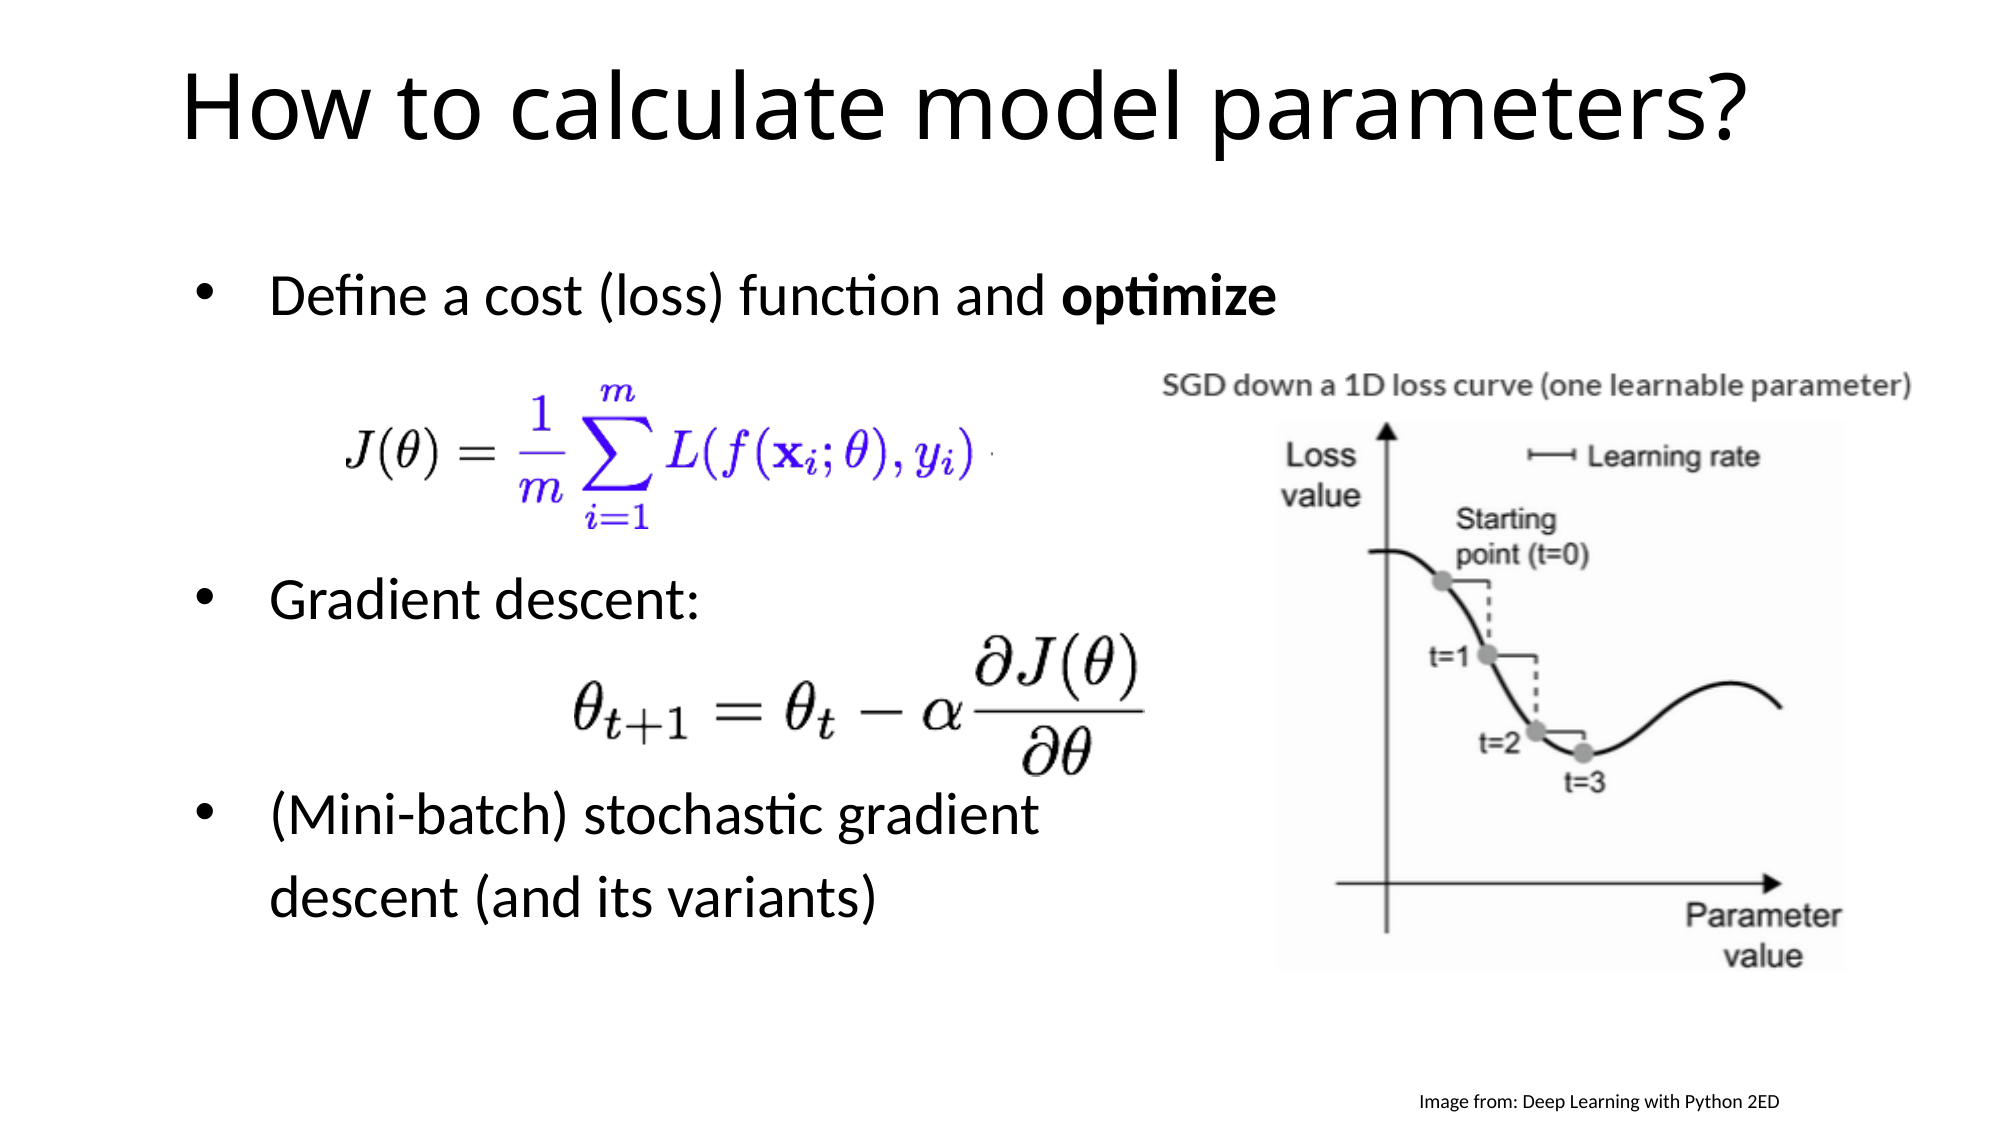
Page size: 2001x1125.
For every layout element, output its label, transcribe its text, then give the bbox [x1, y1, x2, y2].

picture [573, 632, 1145, 777]
picture [1161, 364, 1936, 996]
list Define a cost (loss) function and optimize Gradient descent: (Mini-batch) stochastic gradient descent (and its variants) [161, 235, 1563, 1125]
text_box Image from: Deep Learning with Python 2ED [1401, 1070, 1901, 1125]
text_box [346, 384, 1162, 529]
title How to calculate model parameters? [161, 47, 1839, 173]
